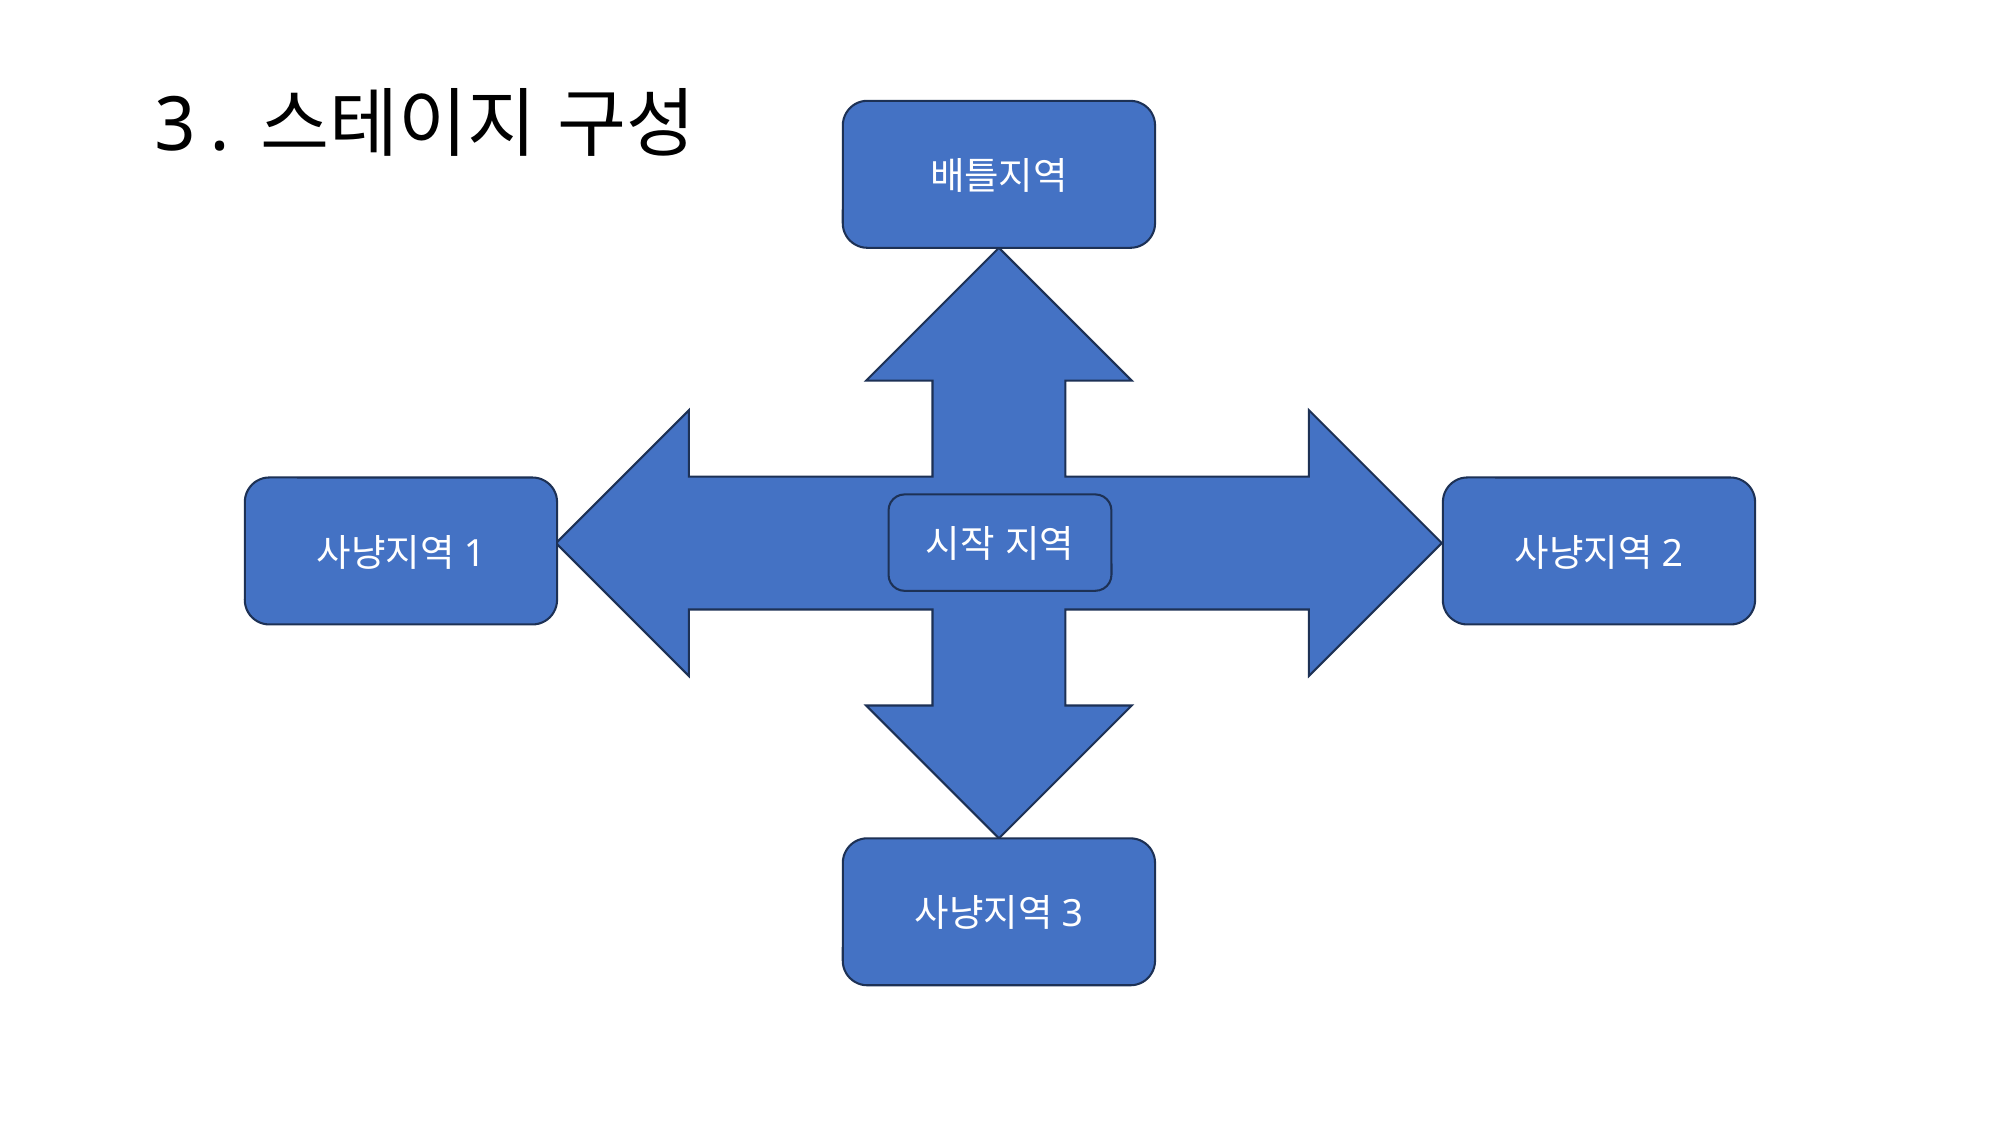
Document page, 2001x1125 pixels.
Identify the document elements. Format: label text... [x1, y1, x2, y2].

text_box 3.스테이지 구성 [137, 78, 1823, 1014]
